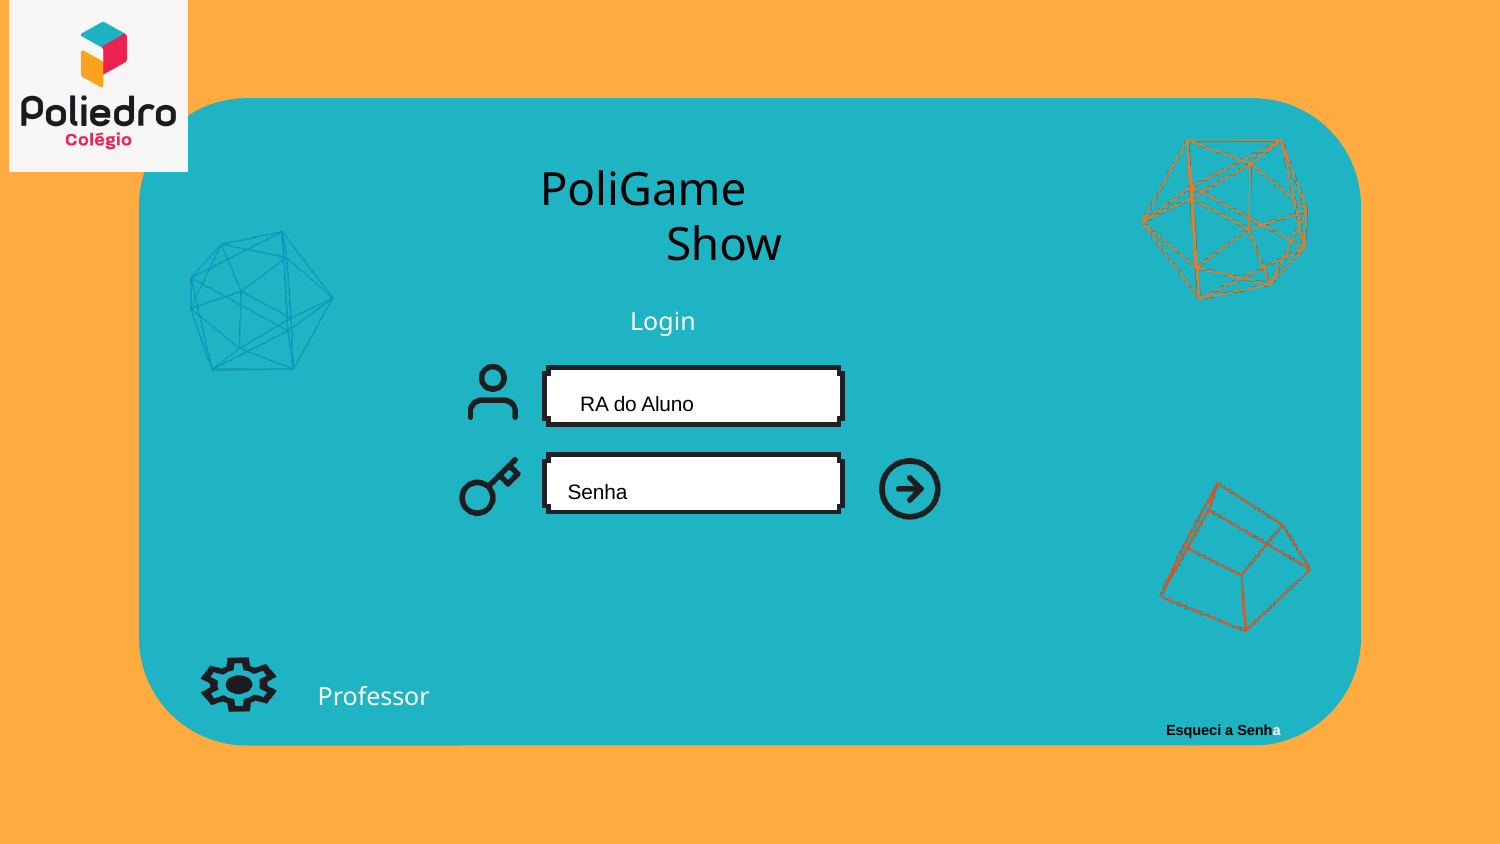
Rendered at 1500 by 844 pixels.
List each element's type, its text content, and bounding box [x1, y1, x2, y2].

picture [458, 358, 526, 425]
text_box RA do Aluno [565, 376, 824, 422]
text_box [138, 98, 1361, 746]
text_box Senha [552, 463, 811, 510]
picture [876, 454, 944, 522]
picture [1133, 118, 1329, 313]
picture [171, 219, 340, 388]
picture [8, 0, 189, 172]
text_box Login [615, 290, 783, 348]
picture [191, 651, 286, 719]
text_box [544, 454, 843, 513]
picture [1146, 470, 1315, 639]
text_box Esqueci a Senha [1151, 705, 1409, 764]
text_box PoliGame Show [524, 144, 923, 268]
text_box [544, 367, 843, 425]
text_box Professor [302, 665, 601, 723]
picture [456, 454, 524, 522]
